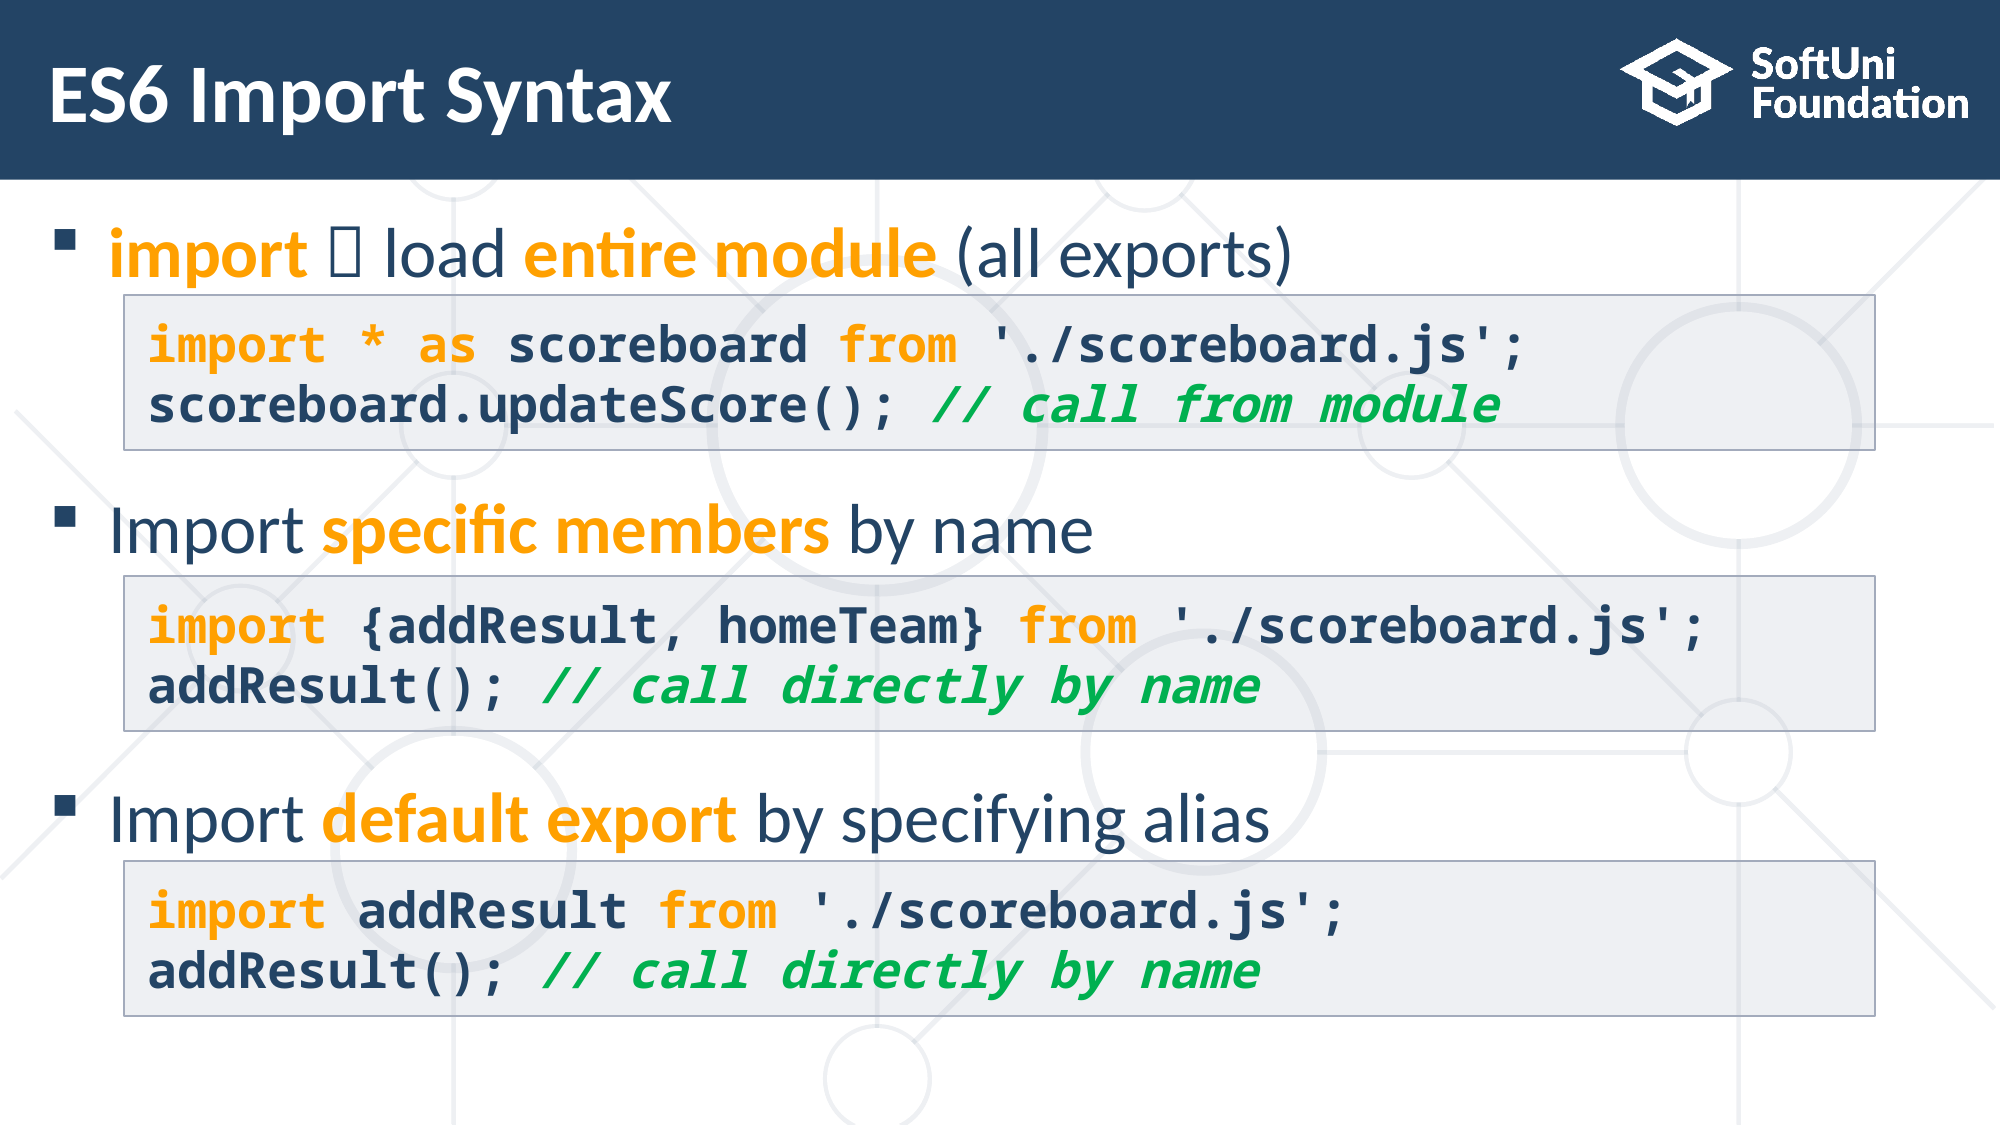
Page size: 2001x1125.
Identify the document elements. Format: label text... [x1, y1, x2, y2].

title ES6 Import Syntax [31, 16, 1968, 162]
text_box import {addResult, homeTeam} from './scoreboard.js'; addResult(); // call directly by name [124, 575, 1875, 732]
text_box import * as scoreboard from './scoreboard.js'; scoreboard.updateScore(); // call from module [124, 294, 1875, 451]
text_box import addResult from './scoreboard.js'; addResult(); // call directly by name [124, 861, 1875, 1017]
list import  load entire module (all exports) Import specific members by name Import default export by specifying alias [31, 196, 1970, 1050]
